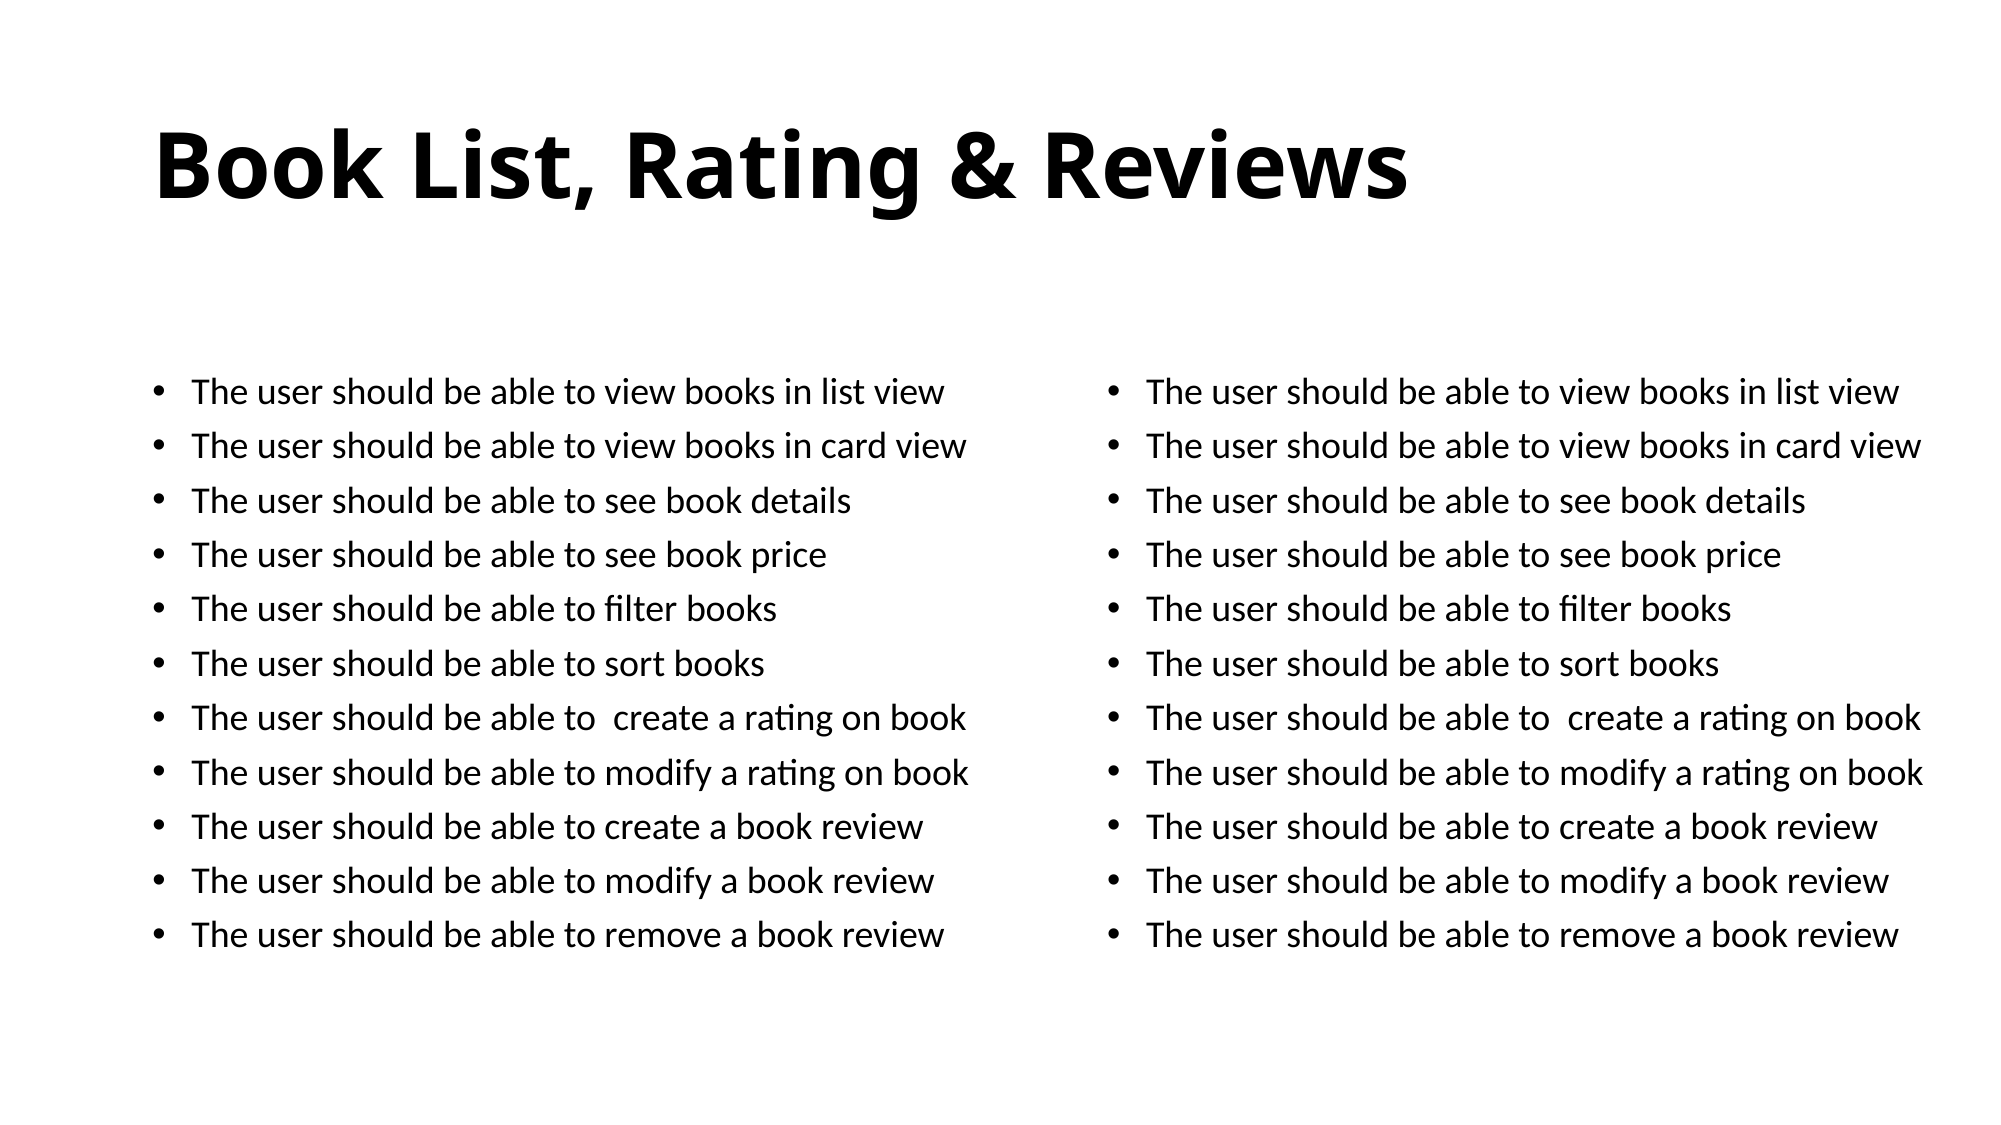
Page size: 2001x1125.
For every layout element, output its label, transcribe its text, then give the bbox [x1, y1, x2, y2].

title Book List, Rating & Reviews [137, 59, 1863, 278]
text_box The user should be able to view books in list view The user should be able to view books in card view The user should be able to see book details The user should be able to see book price The user should be able to filter books The user should be able to sort books The user should be able to create a rating on book The user should be able to modify a rating on book The user should be able to create a book review The user should be able to modify a book review The user should be able to remove a book review [1092, 364, 1955, 1079]
list The user should be able to view books in list view The user should be able to view books in card view The user should be able to see book details The user should be able to see book price The user should be able to filter books The user should be able to sort books The user should be able to create a rating on book The user should be able to modify a rating on book The user should be able to create a book review The user should be able to modify a book review The user should be able to remove a book review [137, 364, 1000, 1079]
